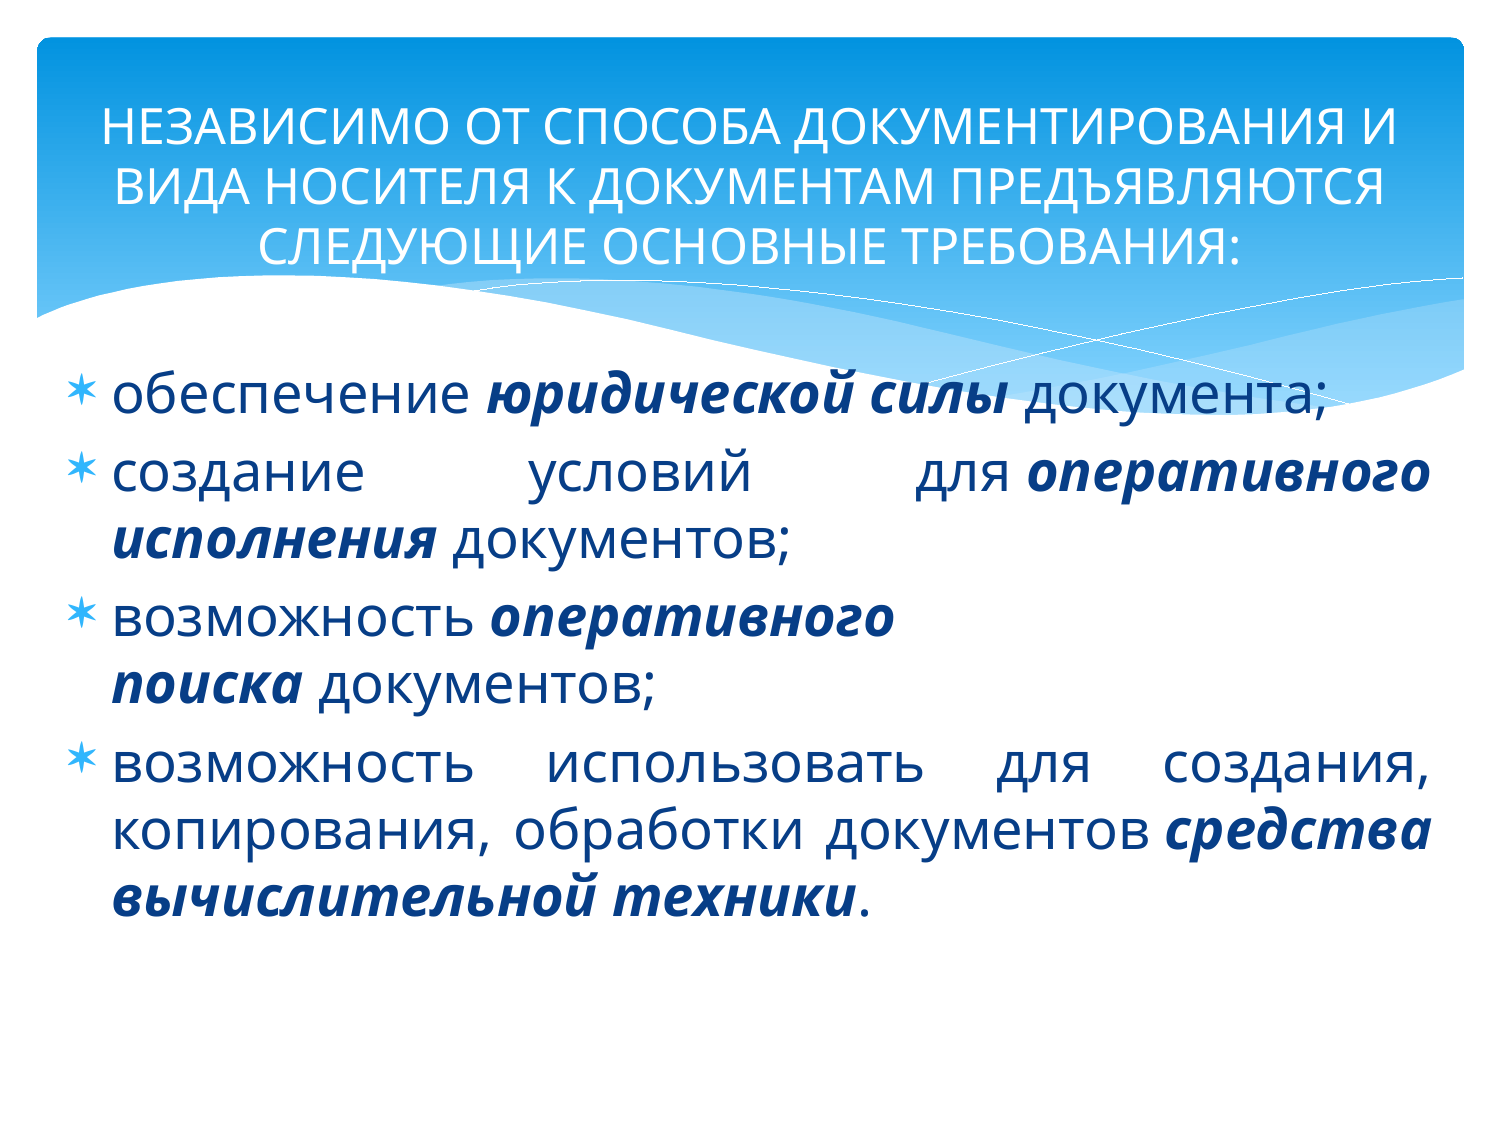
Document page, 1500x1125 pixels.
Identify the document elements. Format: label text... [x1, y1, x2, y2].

list обеспечение юридической силы документа; создание условий для оперативного исполнения документов; возможность оперативного поиска документов; возможность использовать для создания, копирования, обработки документов средства вычислительной техники. [53, 349, 1447, 1005]
title НЕЗАВИСИМО ОТ СПОСОБА ДОКУМЕНТИРОВАНИЯ И ВИДА НОСИТЕЛЯ К ДОКУМЕНТАМ ПРЕДЪЯВЛЯЮТСЯ СЛЕДУЮЩИЕ ОСНОВНЫЕ ТРЕБОВАНИЯ: [75, 55, 1425, 315]
